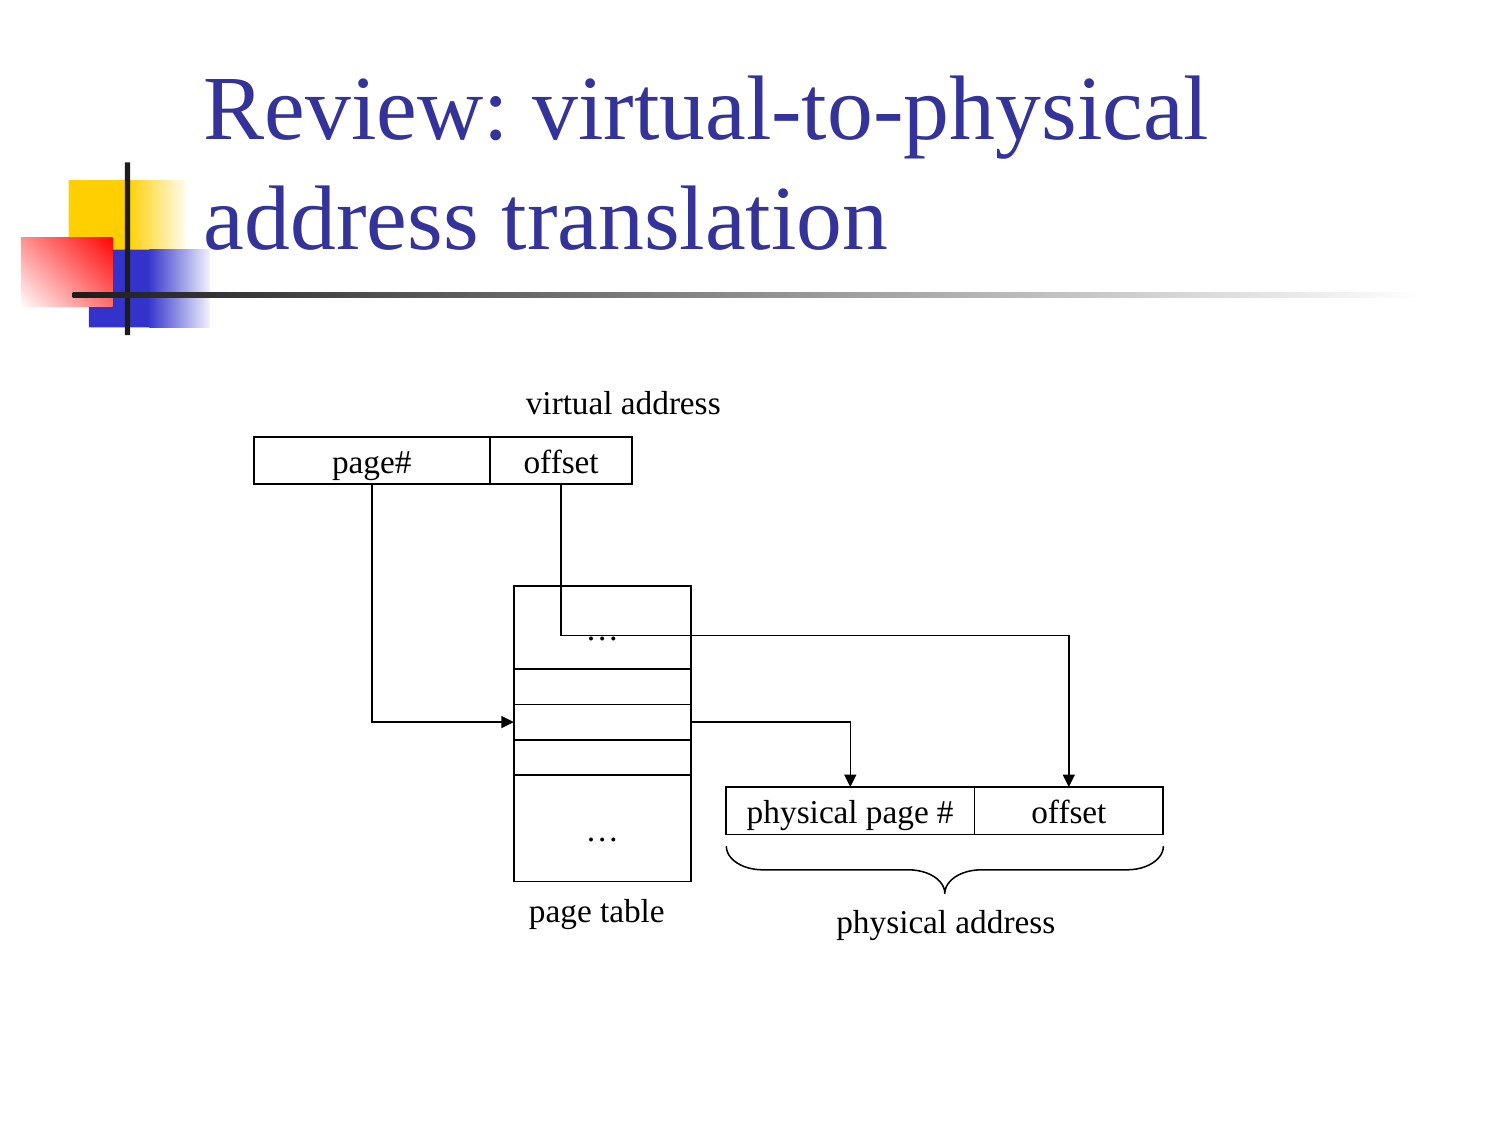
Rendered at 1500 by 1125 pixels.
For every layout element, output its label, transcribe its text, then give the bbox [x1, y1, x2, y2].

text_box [253, 373, 1164, 949]
title Review: virtual-to-physical address translation [188, 35, 1468, 275]
